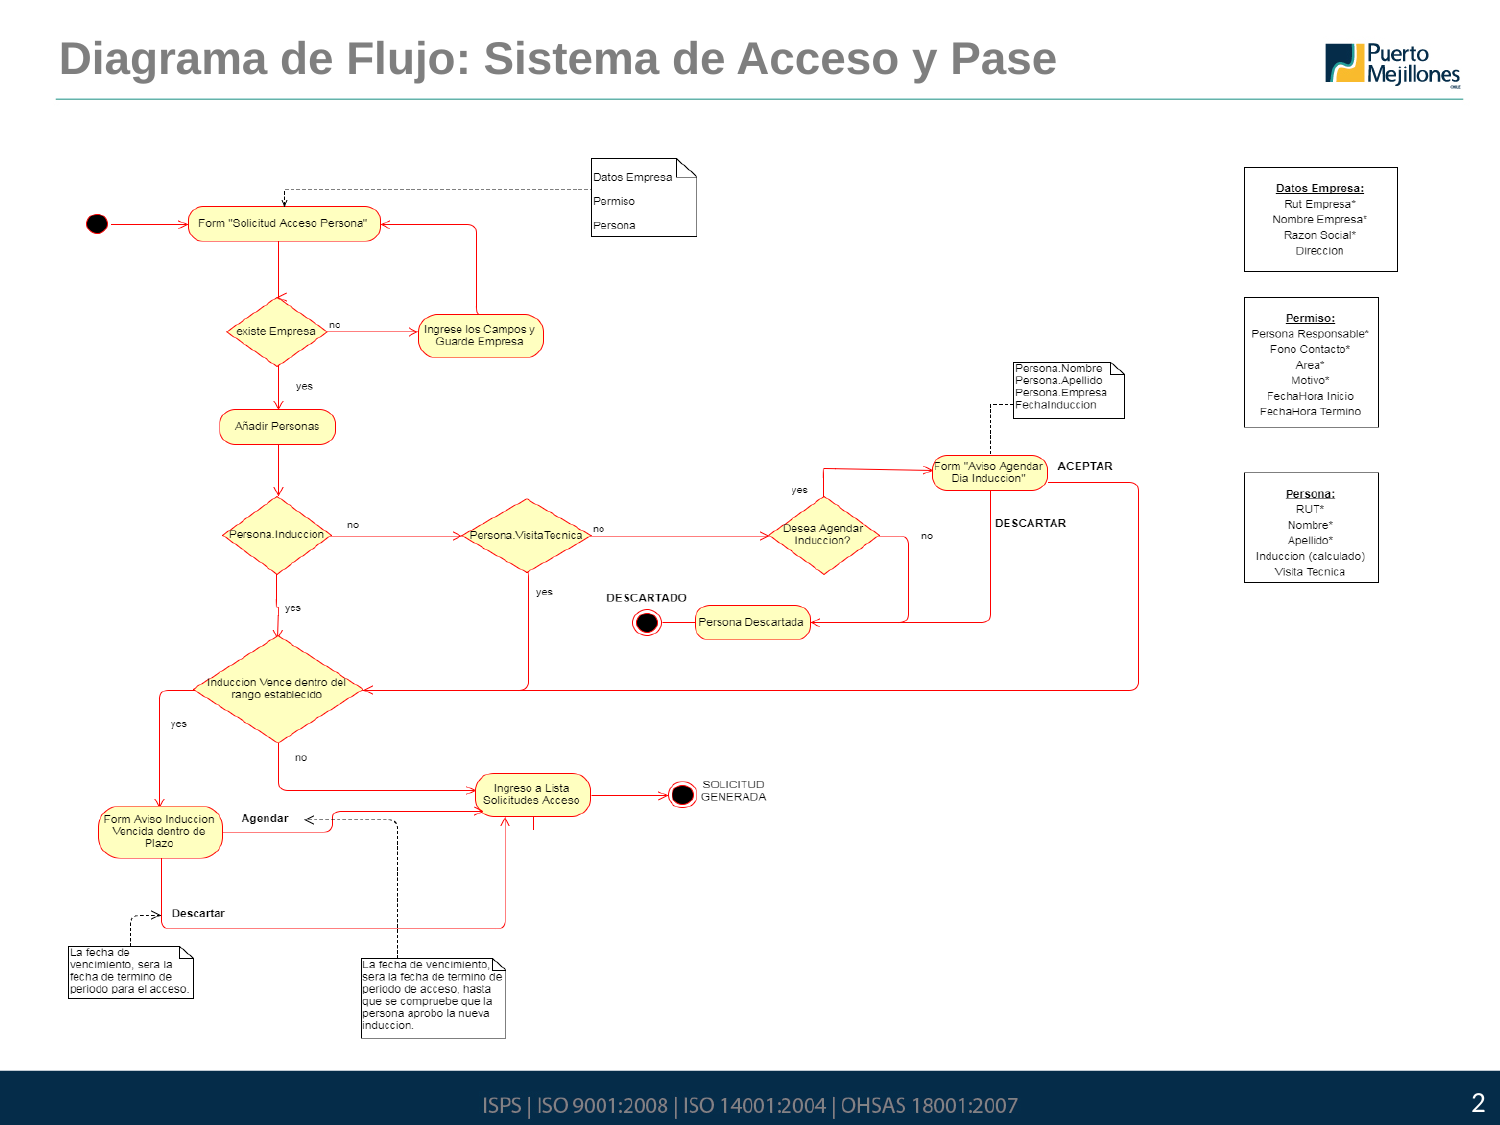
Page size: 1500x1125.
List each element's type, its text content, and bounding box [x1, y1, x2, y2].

text_box Diagrama de Flujo: Sistema de Acceso y Pase [59, 21, 1079, 92]
picture [0, 36, 1500, 1125]
text_box 2 [1456, 1075, 1500, 1125]
